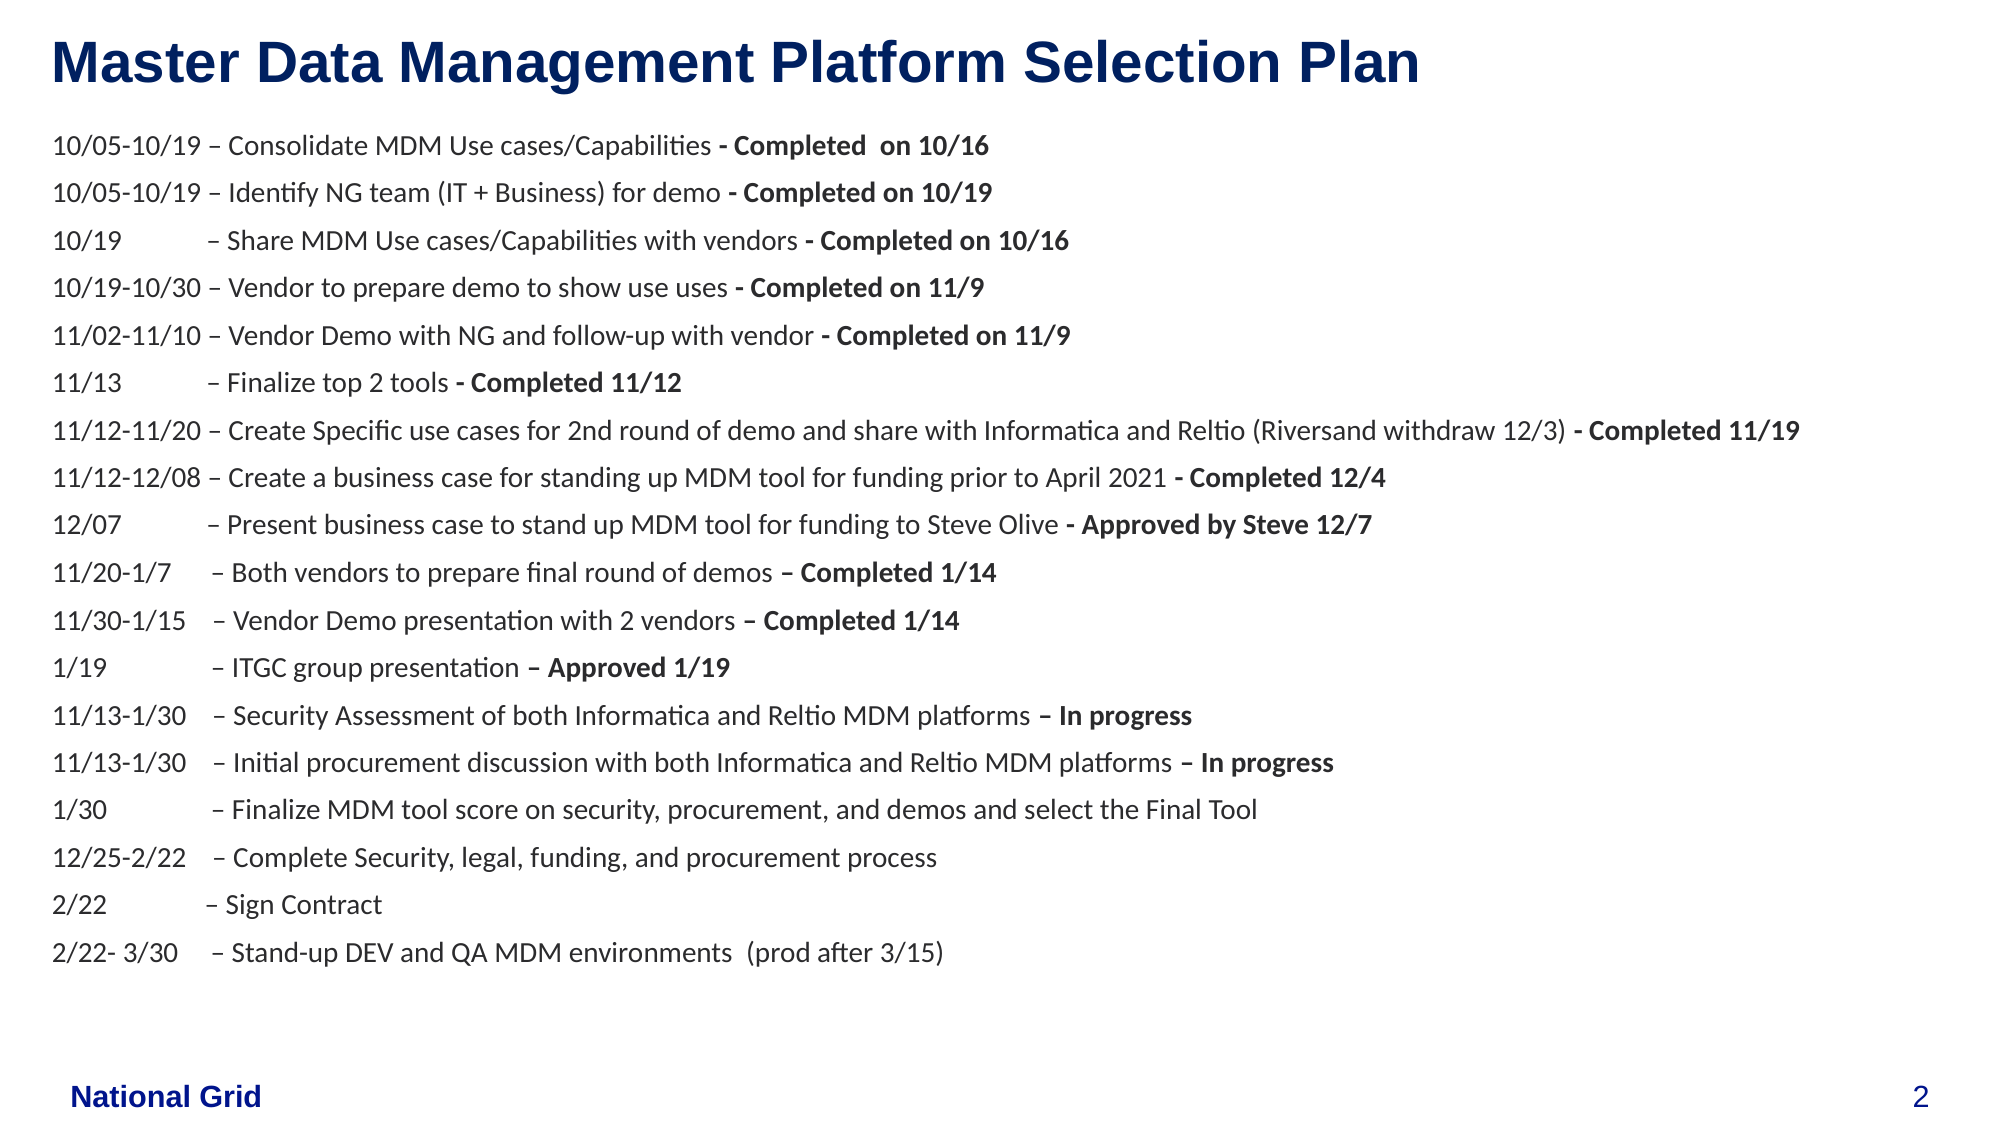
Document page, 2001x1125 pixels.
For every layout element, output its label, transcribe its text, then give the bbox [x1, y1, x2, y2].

list 10/05-10/19 – Consolidate MDM Use cases/Capabilities - Completed on 10/16 10/05-10/19 – Identify NG team (IT + Business) for demo - Completed on 10/19 10/19 – Share MDM Use cases/Capabilities with vendors - Completed on 10/16 10/19-10/30 – Vendor to prepare demo to show use uses - Completed on 11/9 11/02-11/10 – Vendor Demo with NG and follow-up with vendor - Completed on 11/9 11/13 – Finalize top 2 tools - Completed 11/12 11/12-11/20 – Create Specific use cases for 2nd round of demo and share with Informatica and Reltio (Riversand withdraw 12/3) - Completed 11/19 11/12-12/08 – Create a business case for standing up MDM tool for funding prior to April 2021 - Completed 12/4 12/07 – Present business case to stand up MDM tool for funding to Steve Olive - Approved by Steve 12/7 11/20-1/7 – Both vendors to prepare final round of demos – Completed 1/14 11/30-1/15 – Vendor Demo presentation with 2 vendors – Completed 1/14 1/19 – ITGC group presentation – Approved 1/19 11/13-1/30 – Security Assessment of both Informatica and Reltio MDM platforms – In progress 11/13-1/30 – Initial procurement discussion with both Informatica and Reltio MDM platforms – In progress 1/30 – Finalize MDM tool score on security, procurement, and demos and select the Final Tool 12/25-2/22 – Complete Security, legal, funding, and procurement process 2/22 – Sign Contract 2/22- 3/30 – Stand-up DEV and QA MDM environments (prod after 3/15) [51, 126, 1876, 1015]
text_box Master Data Management Platform Selection Plan [51, 24, 1659, 93]
